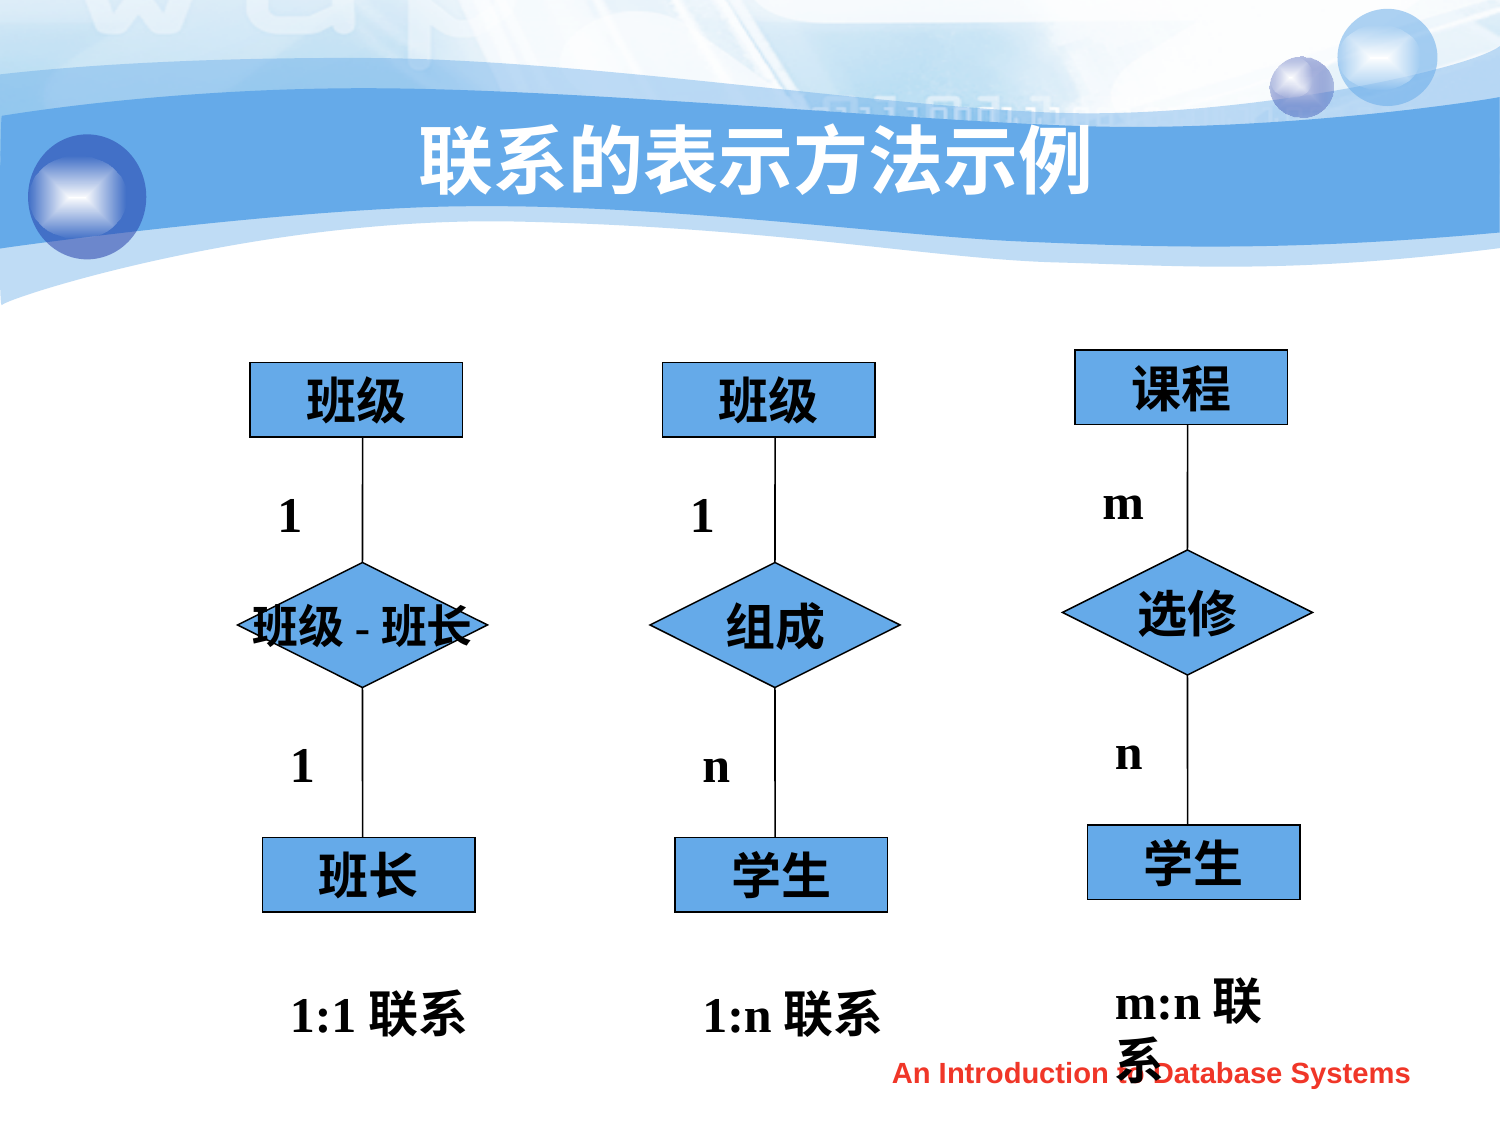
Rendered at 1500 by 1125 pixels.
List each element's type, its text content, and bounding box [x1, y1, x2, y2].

picture [0, 0, 1500, 112]
footer An Introduction to Database Systems [856, 1046, 1447, 1100]
title 联系的表示方法示例 [150, 112, 1363, 205]
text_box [237, 349, 1326, 1051]
